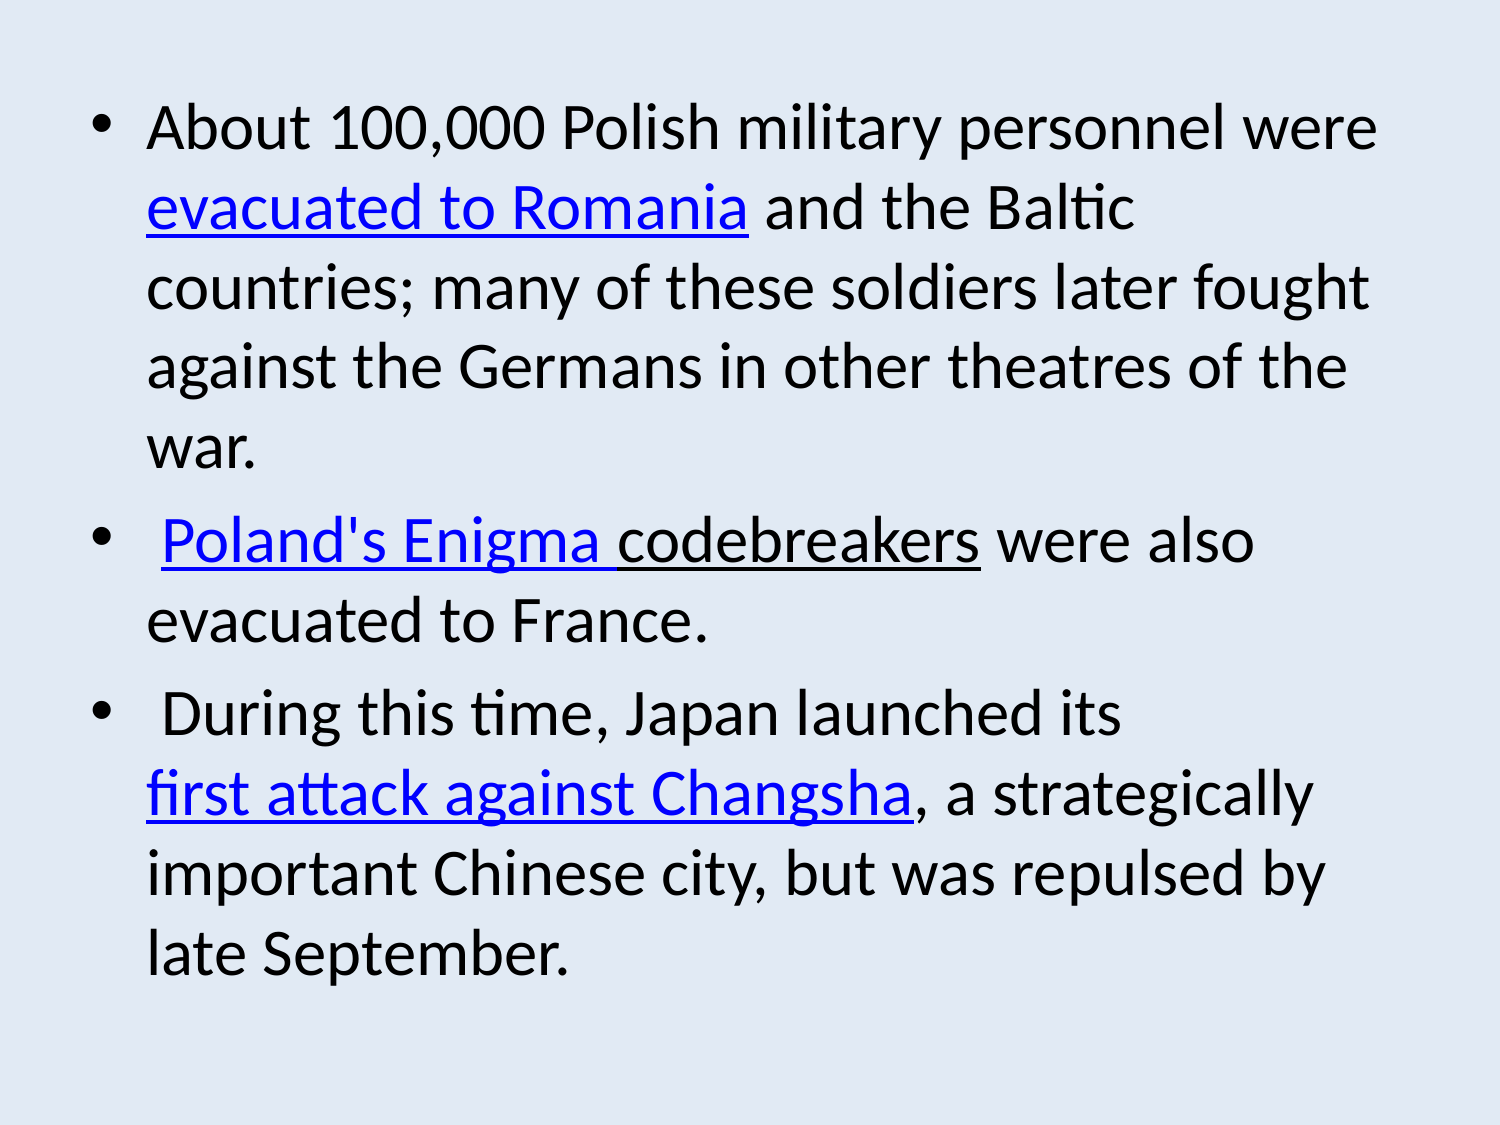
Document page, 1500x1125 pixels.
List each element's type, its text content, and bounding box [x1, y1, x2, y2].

list About 100,000 Polish military personnel were evacuated to Romania and the Baltic countries; many of these soldiers later fought against the Germans in other theatres of the war. Poland's Enigma codebreakers were also evacuated to France. During this time, Japan launched its first attack against Changsha, a strategically important Chinese city, but was repulsed by late September. [75, 75, 1425, 1075]
